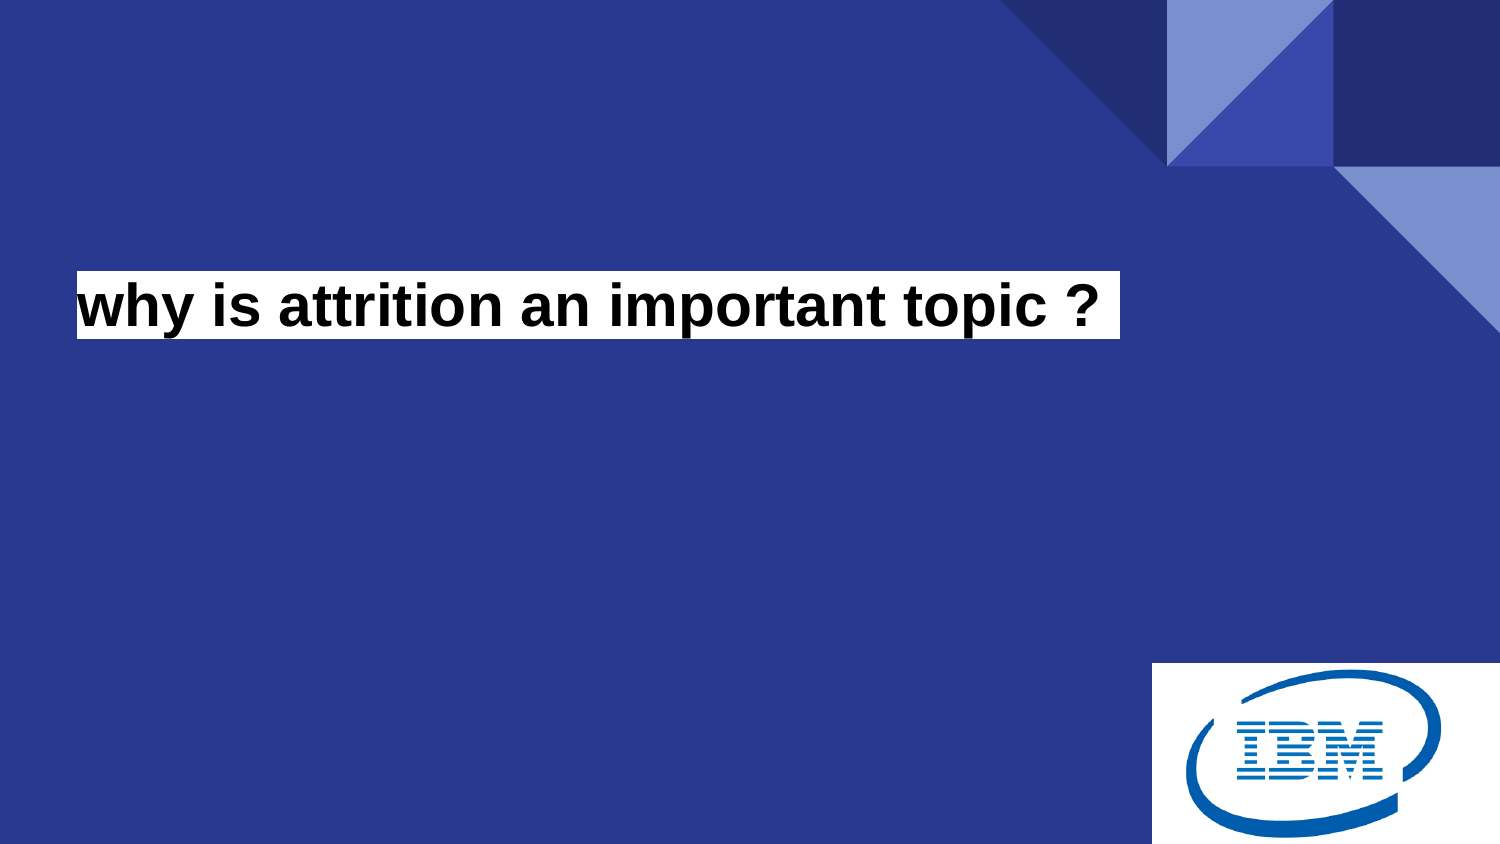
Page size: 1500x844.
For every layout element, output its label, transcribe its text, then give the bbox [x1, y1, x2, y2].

picture [1152, 662, 1500, 844]
text_box why is attrition an important topic ? [62, 239, 1462, 354]
